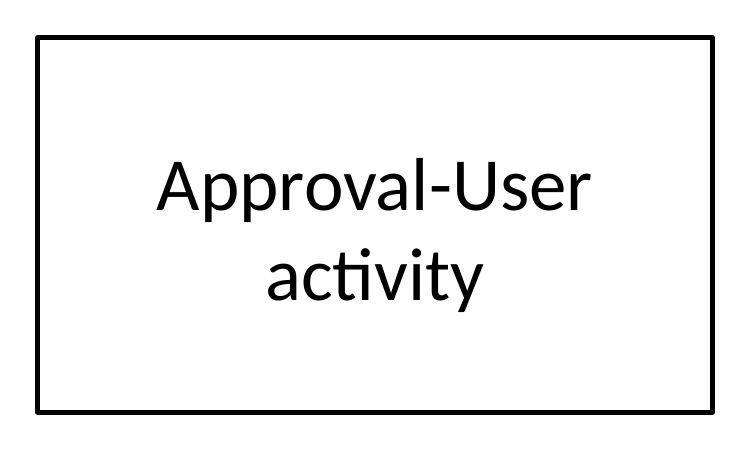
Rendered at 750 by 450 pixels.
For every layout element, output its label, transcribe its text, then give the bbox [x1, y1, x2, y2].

list Approval-User activity [35, 35, 715, 415]
